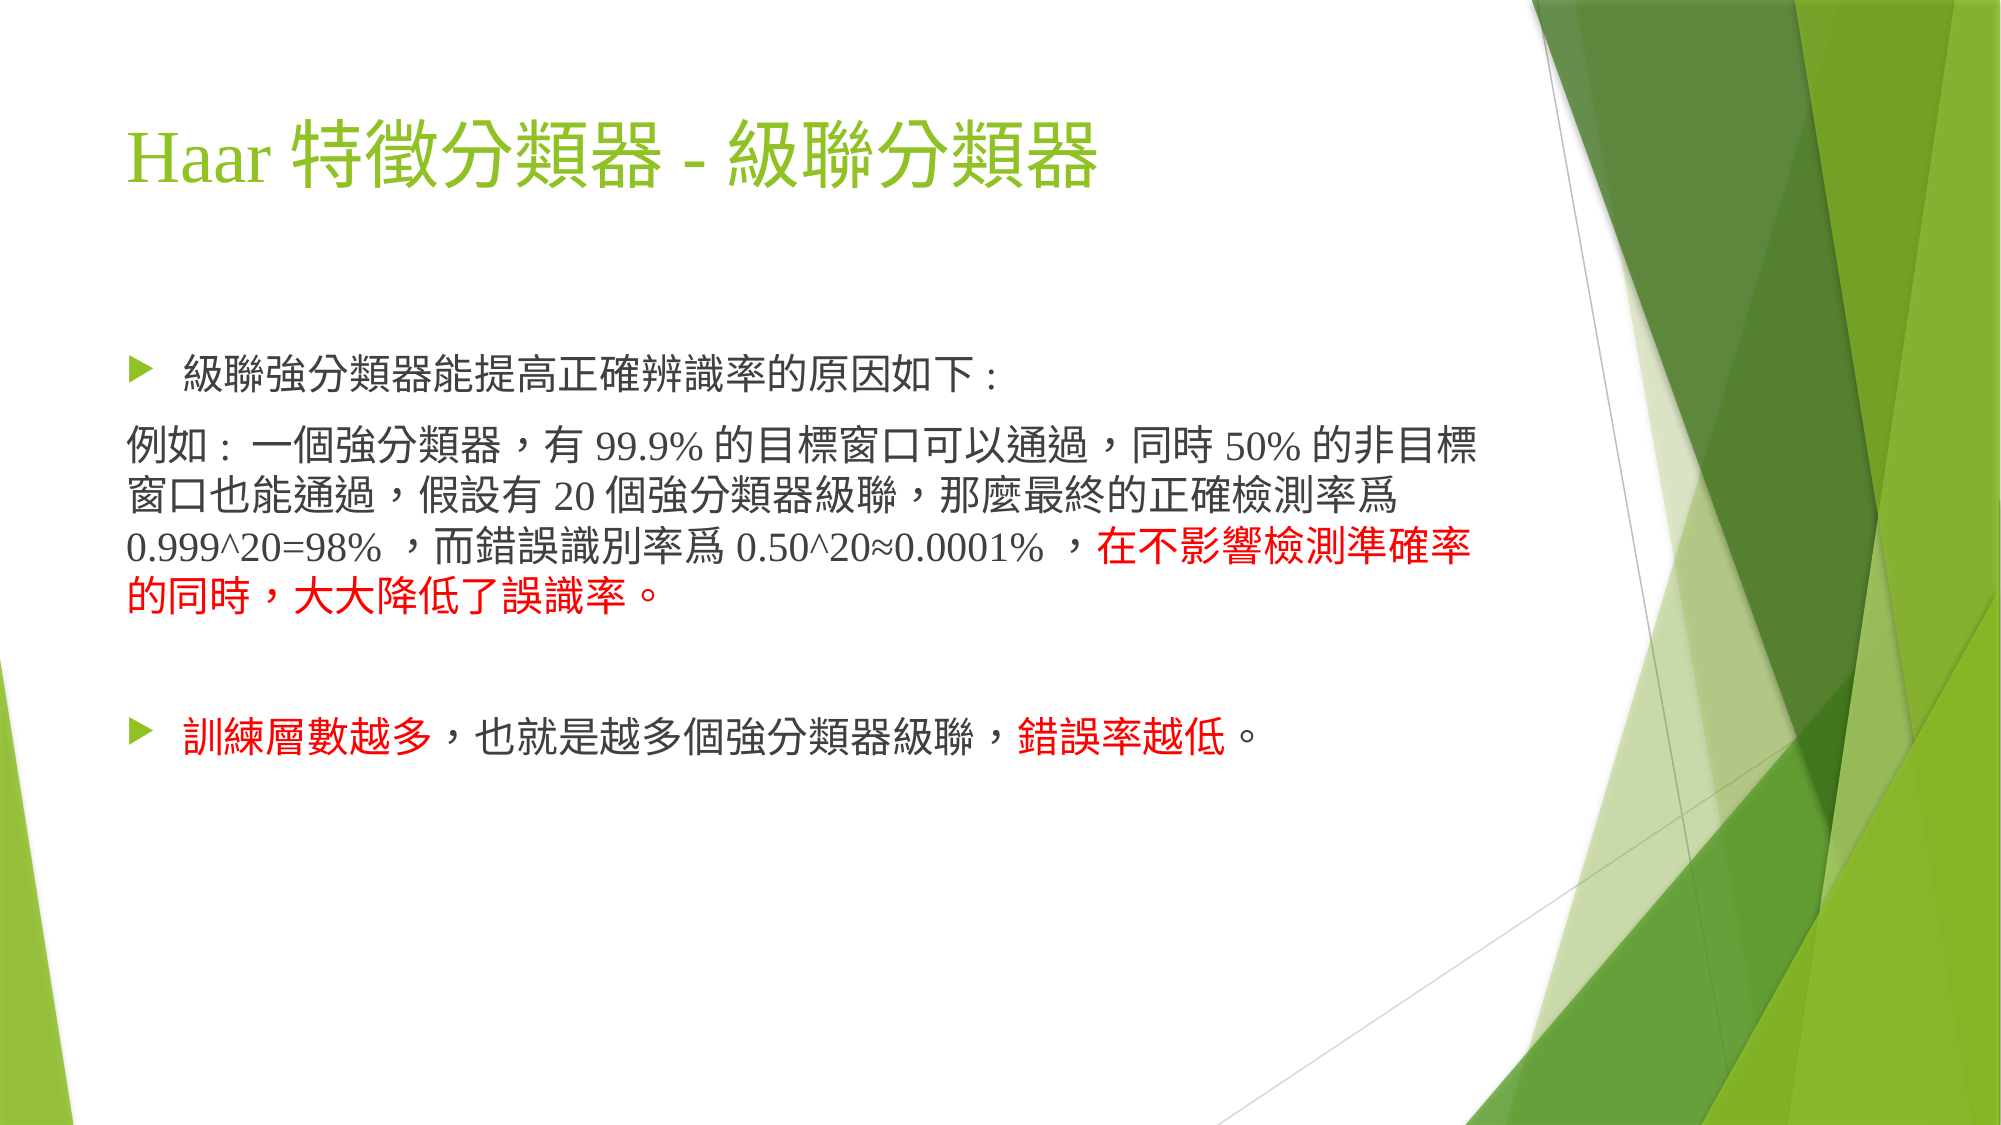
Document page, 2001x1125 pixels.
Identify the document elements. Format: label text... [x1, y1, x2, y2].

list 級聯強分類器能提高正確辨識率的原因如下: 例如: 一個強分類器，有99.9%的目標窗口可以通過，同時50%的非目標窗口也能通過，假設有20個強分類器級聯，那麼最終的正確檢測率爲0.999^20=98%，而錯誤識別率爲0.50^20≈0.0001%，在不影響檢測準確率的同時，大大降低了誤識率。 訓練層數越多，也就是越多個強分類器級聯，錯誤率越低。 [111, 340, 1522, 978]
title Haar特徵分類器-級聯分類器 [111, 99, 1522, 317]
